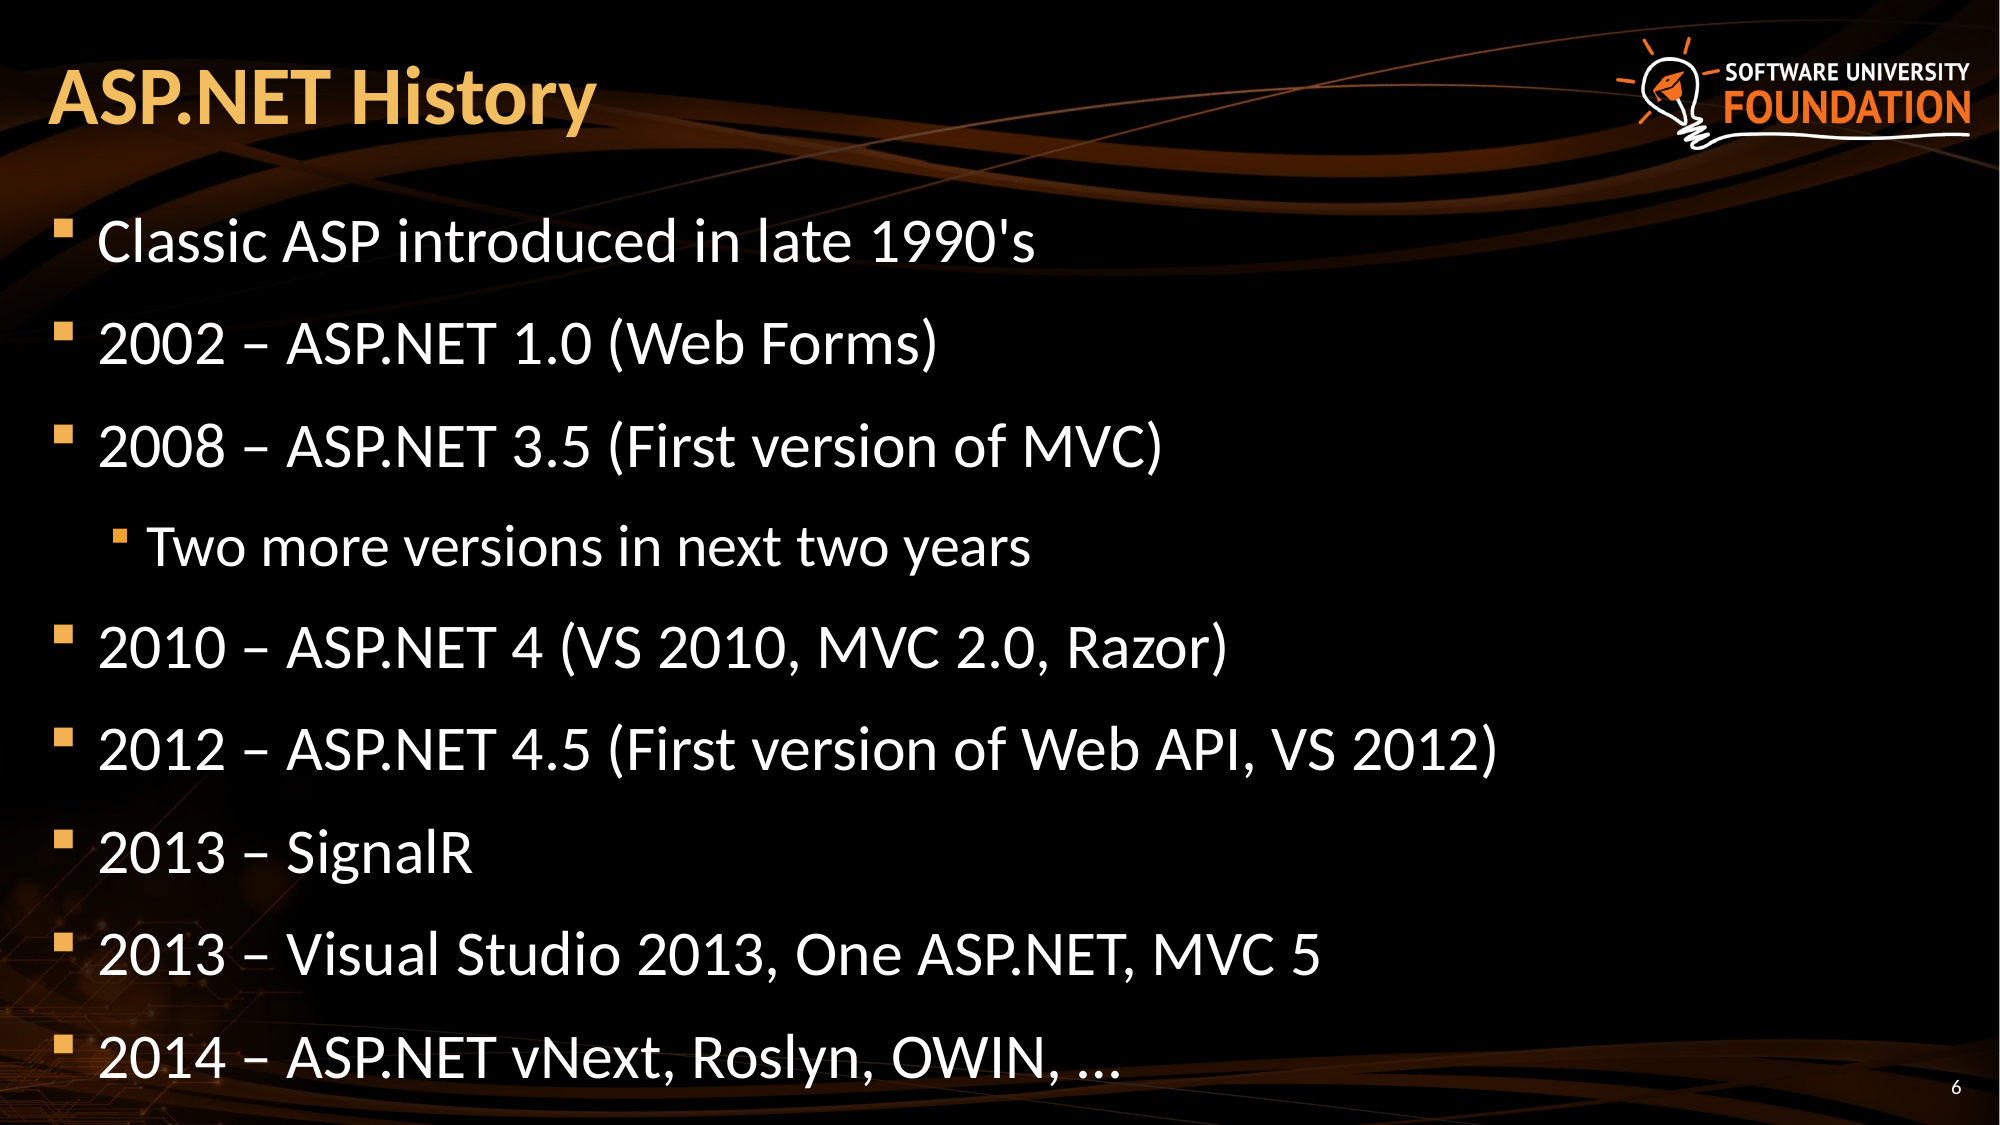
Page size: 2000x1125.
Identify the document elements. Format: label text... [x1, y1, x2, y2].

picture [0, 0, 2000, 1125]
title ASP.NET History [30, 6, 1602, 189]
list Classic ASP introduced in late 1990's 2002 – ASP.NET 1.0 (Web Forms) 2008 – ASP.NET 3.5 (First version of MVC) Two more versions in next two years 2010 – ASP.NET 4 (VS 2010, MVC 2.0, Razor) 2012 – ASP.NET 4.5 (First version of Web API, VS 2012) 2013 – SignalR 2013 – Visual Studio 2013, One ASP.NET, MVC 5 2014 – ASP.NET vNext, Roslyn, OWIN, … [31, 188, 1968, 1103]
